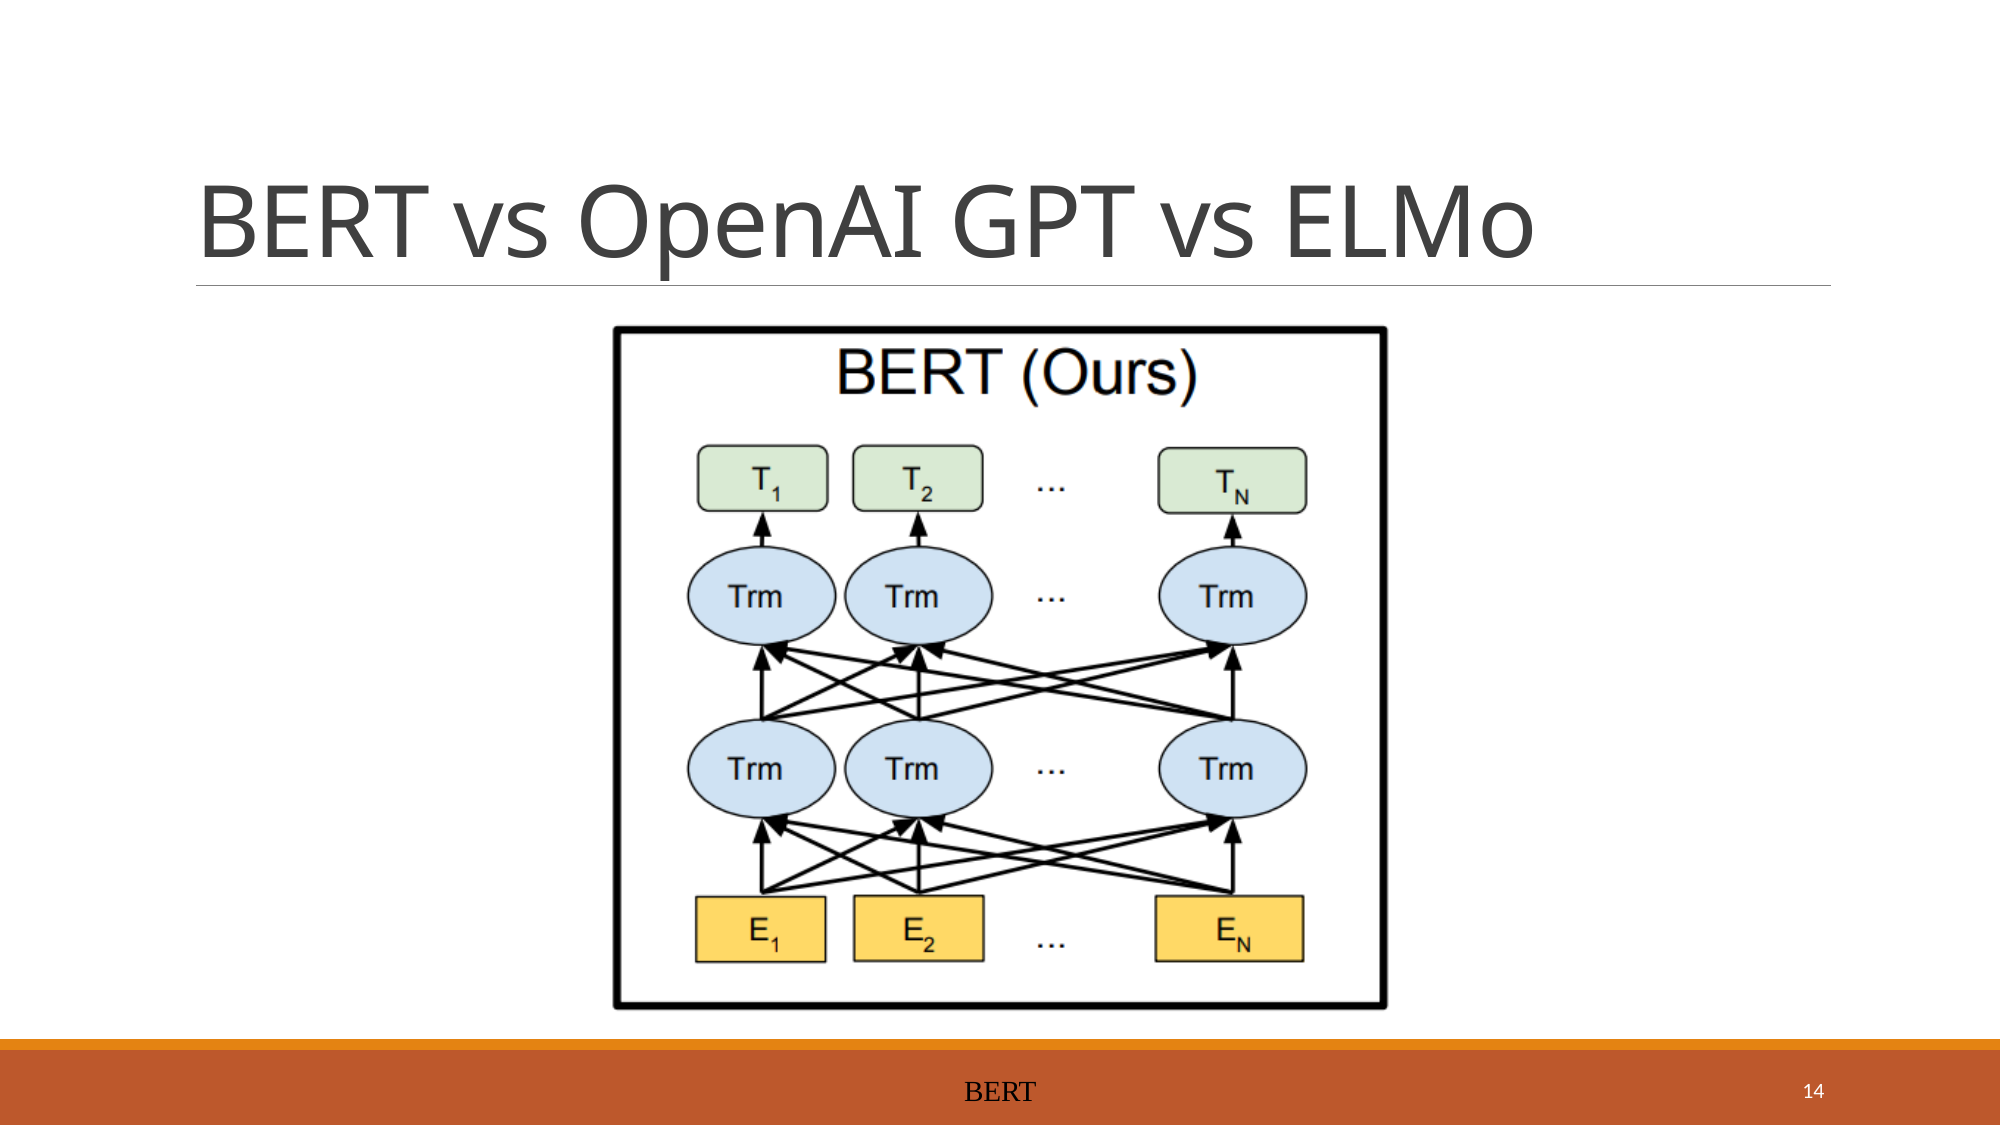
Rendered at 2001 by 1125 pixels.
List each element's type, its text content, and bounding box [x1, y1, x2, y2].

picture [603, 321, 1397, 1023]
footer BERT [604, 1059, 1396, 1120]
slide_number 14 [1624, 1059, 1840, 1120]
title BERT vs OpenAI GPT vs ELMo [180, 47, 1830, 285]
